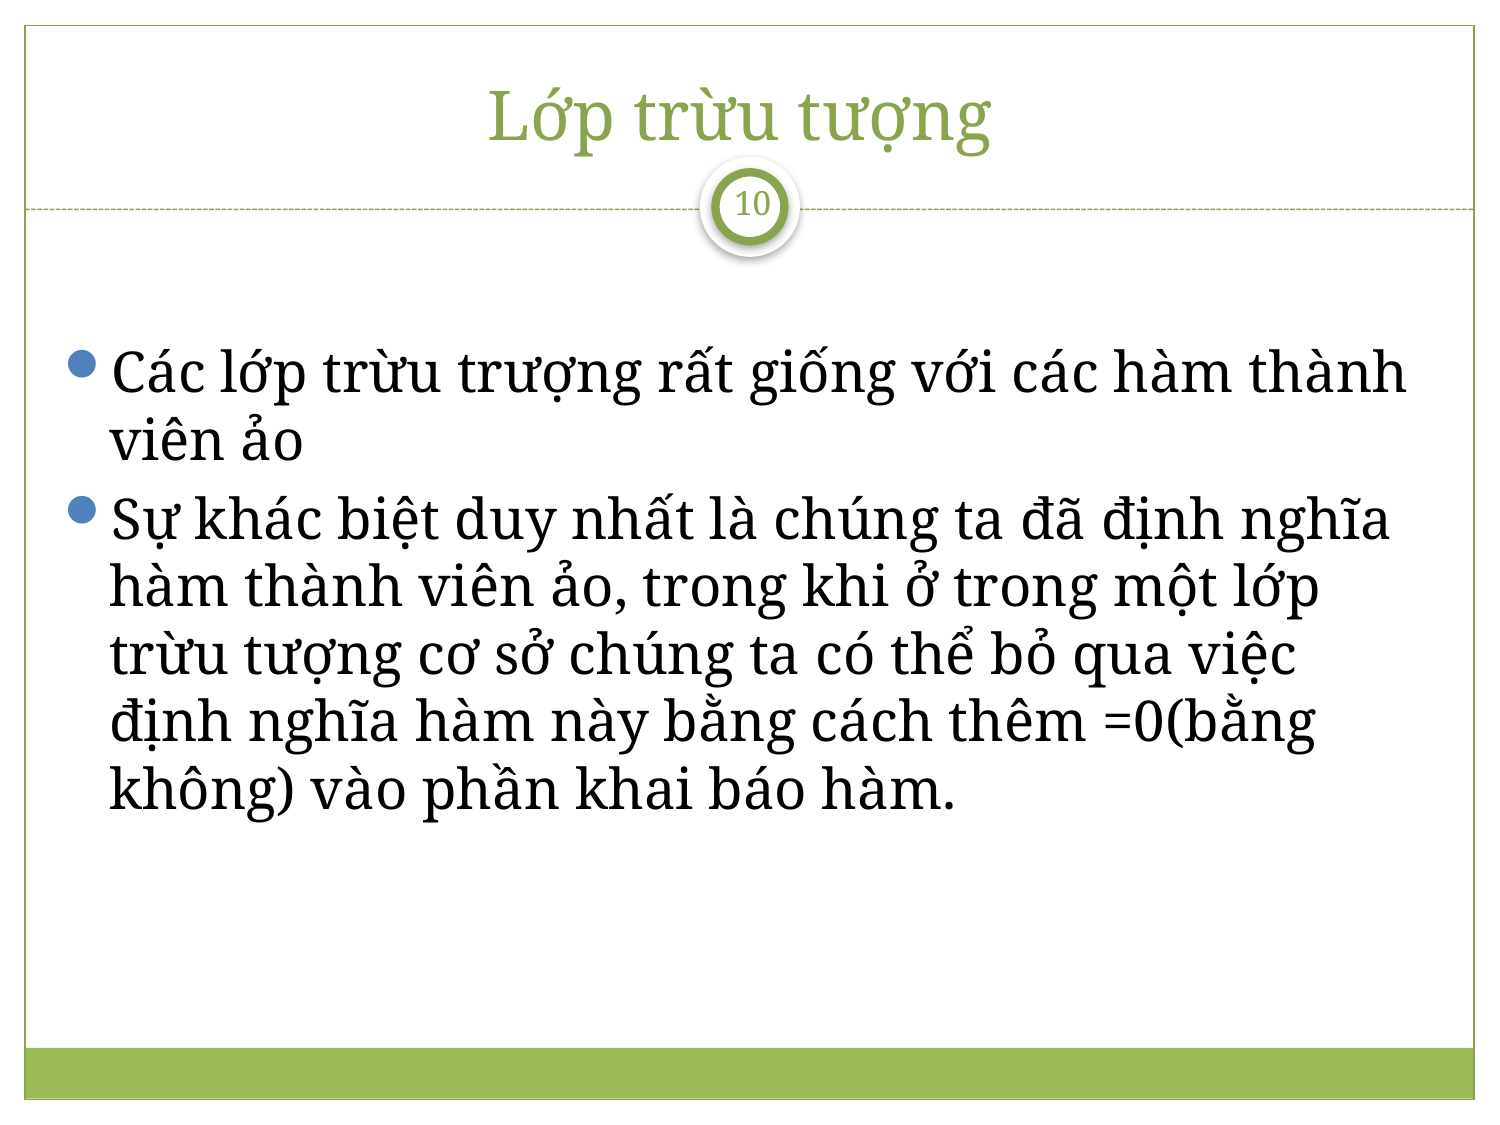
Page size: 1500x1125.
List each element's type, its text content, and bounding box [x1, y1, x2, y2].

title Lớp trừu tượng [49, 37, 1450, 162]
list Các lớp trừu trượng rất giống với các hàm thành viên ảo Sự khác biệt duy nhất là chúng ta đã định nghĩa hàm thành viên ảo, trong khi ở trong một lớp trừu tượng cơ sở chúng ta có thể bỏ qua việc định nghĩa hàm này bằng cách thêm =0(bằng không) vào phần khai báo hàm. [49, 250, 1445, 1001]
slide_number 10 [715, 168, 791, 241]
